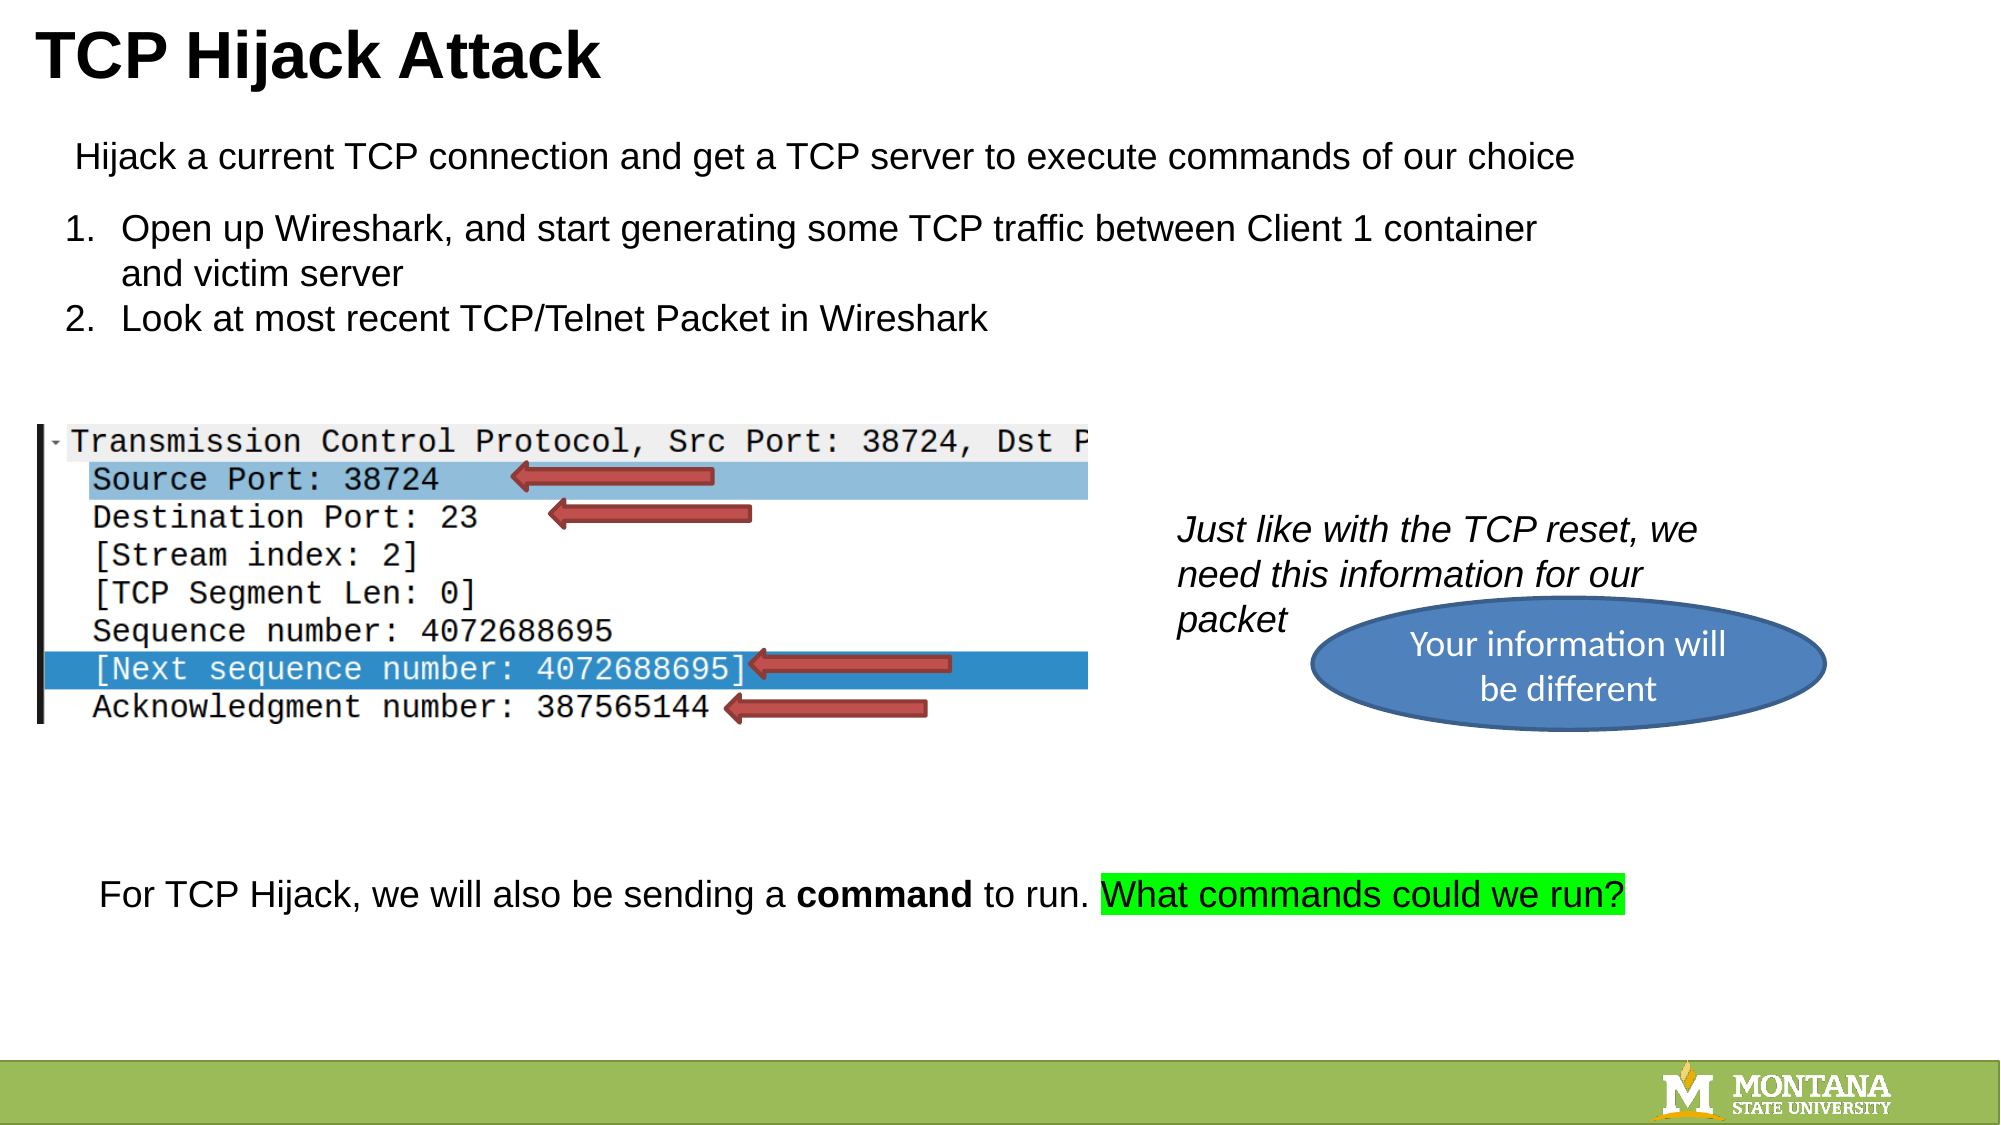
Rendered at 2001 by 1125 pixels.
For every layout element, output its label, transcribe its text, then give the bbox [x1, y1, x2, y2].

picture [1649, 1060, 1892, 1122]
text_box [0, 1059, 1647, 1125]
text_box Hijack a current TCP connection and get a TCP server to execute commands of our choice [59, 124, 1592, 185]
text_box Open up Wireshark, and start generating some TCP traffic between Client 1 container and victim server Look at most recent TCP/Telnet Packet in Wireshark [50, 196, 1575, 346]
picture [37, 424, 1088, 724]
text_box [1893, 1059, 2000, 1125]
text_box Your information will be different [1310, 595, 1828, 732]
text_box For TCP Hijack, we will also be sending a command to run. What commands could we run? [84, 862, 1640, 923]
text_box Just like with the TCP reset, we need this information for our packet [1162, 498, 1725, 648]
text_box TCP Hijack Attack [20, 4, 617, 99]
